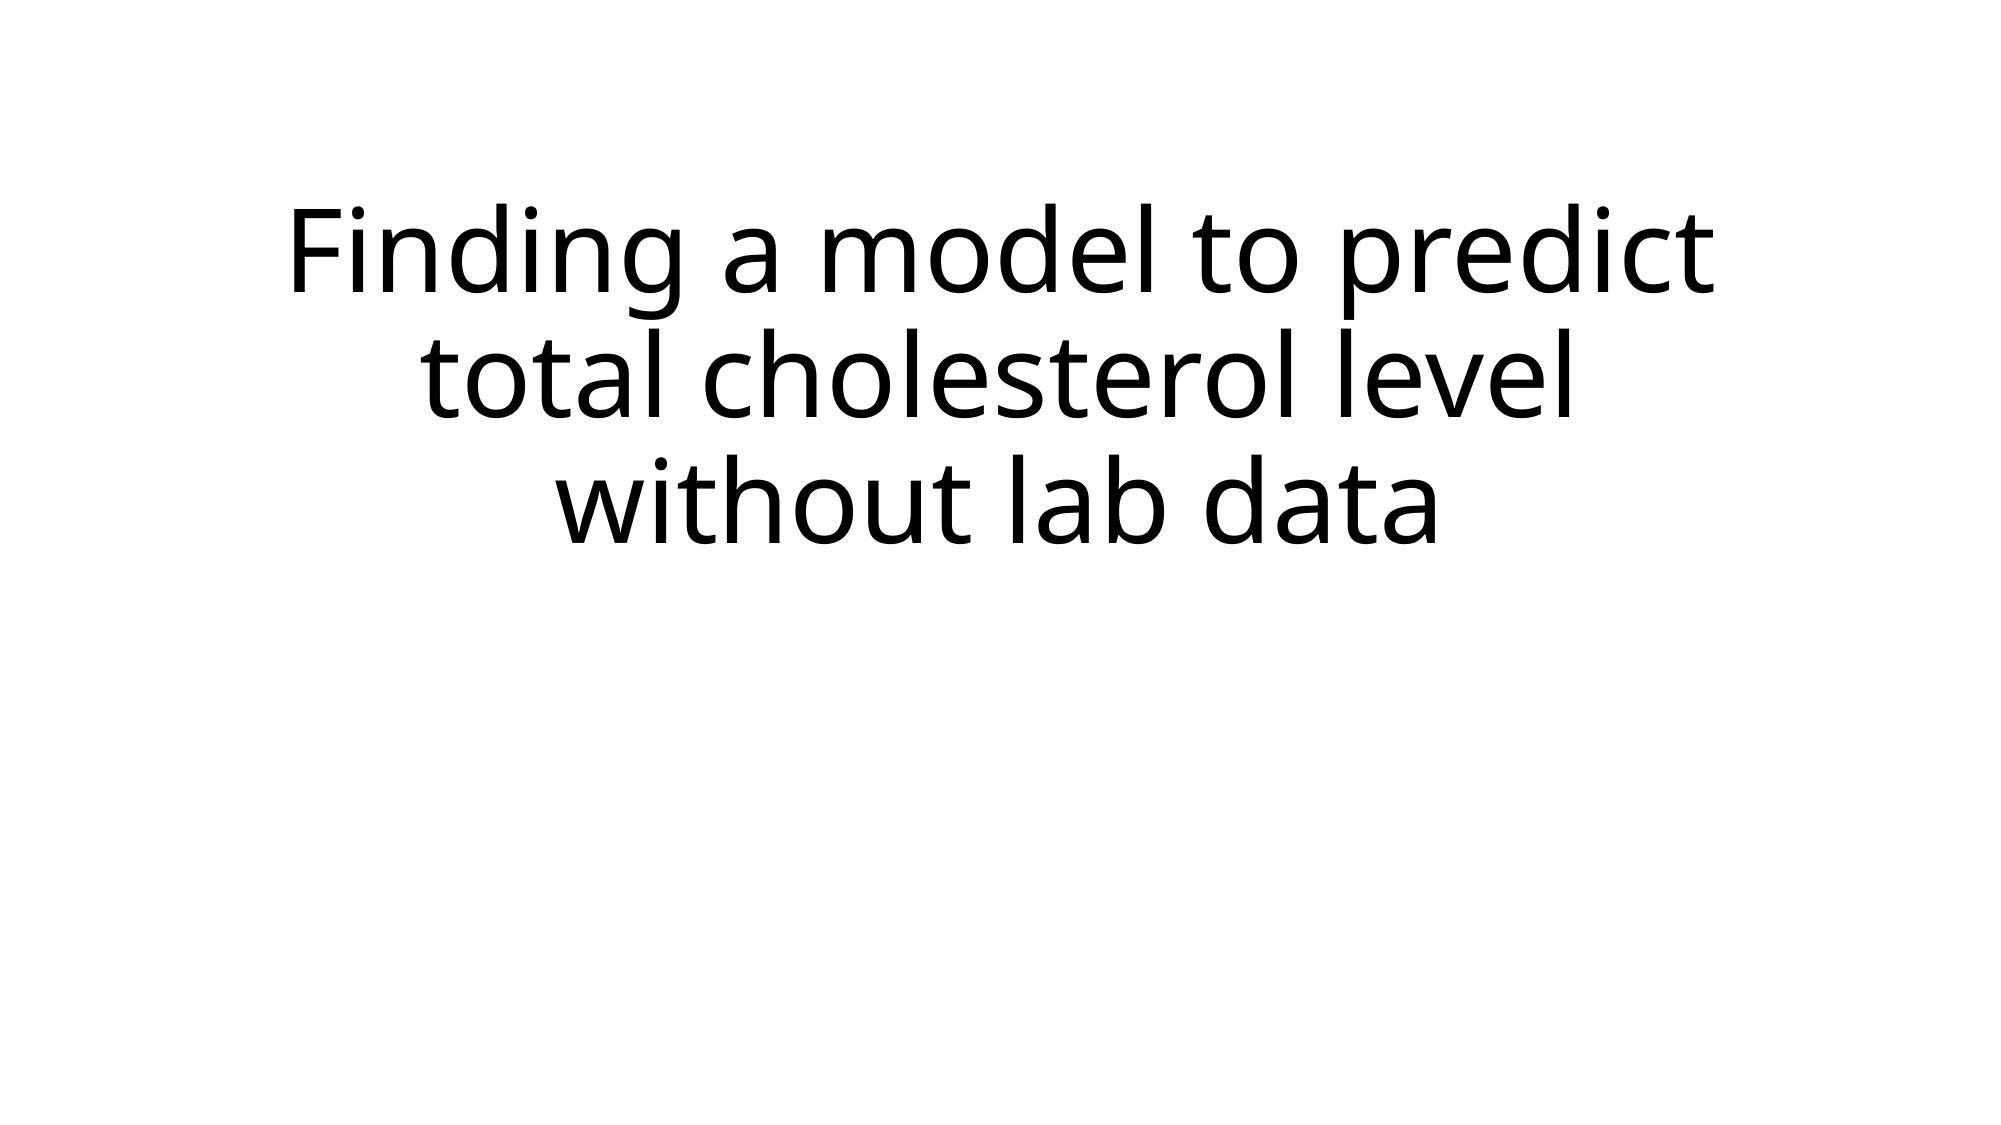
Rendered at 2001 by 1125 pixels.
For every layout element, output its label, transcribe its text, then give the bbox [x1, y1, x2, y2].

title Finding a model to predict total cholesterol level without lab data [249, 184, 1750, 576]
